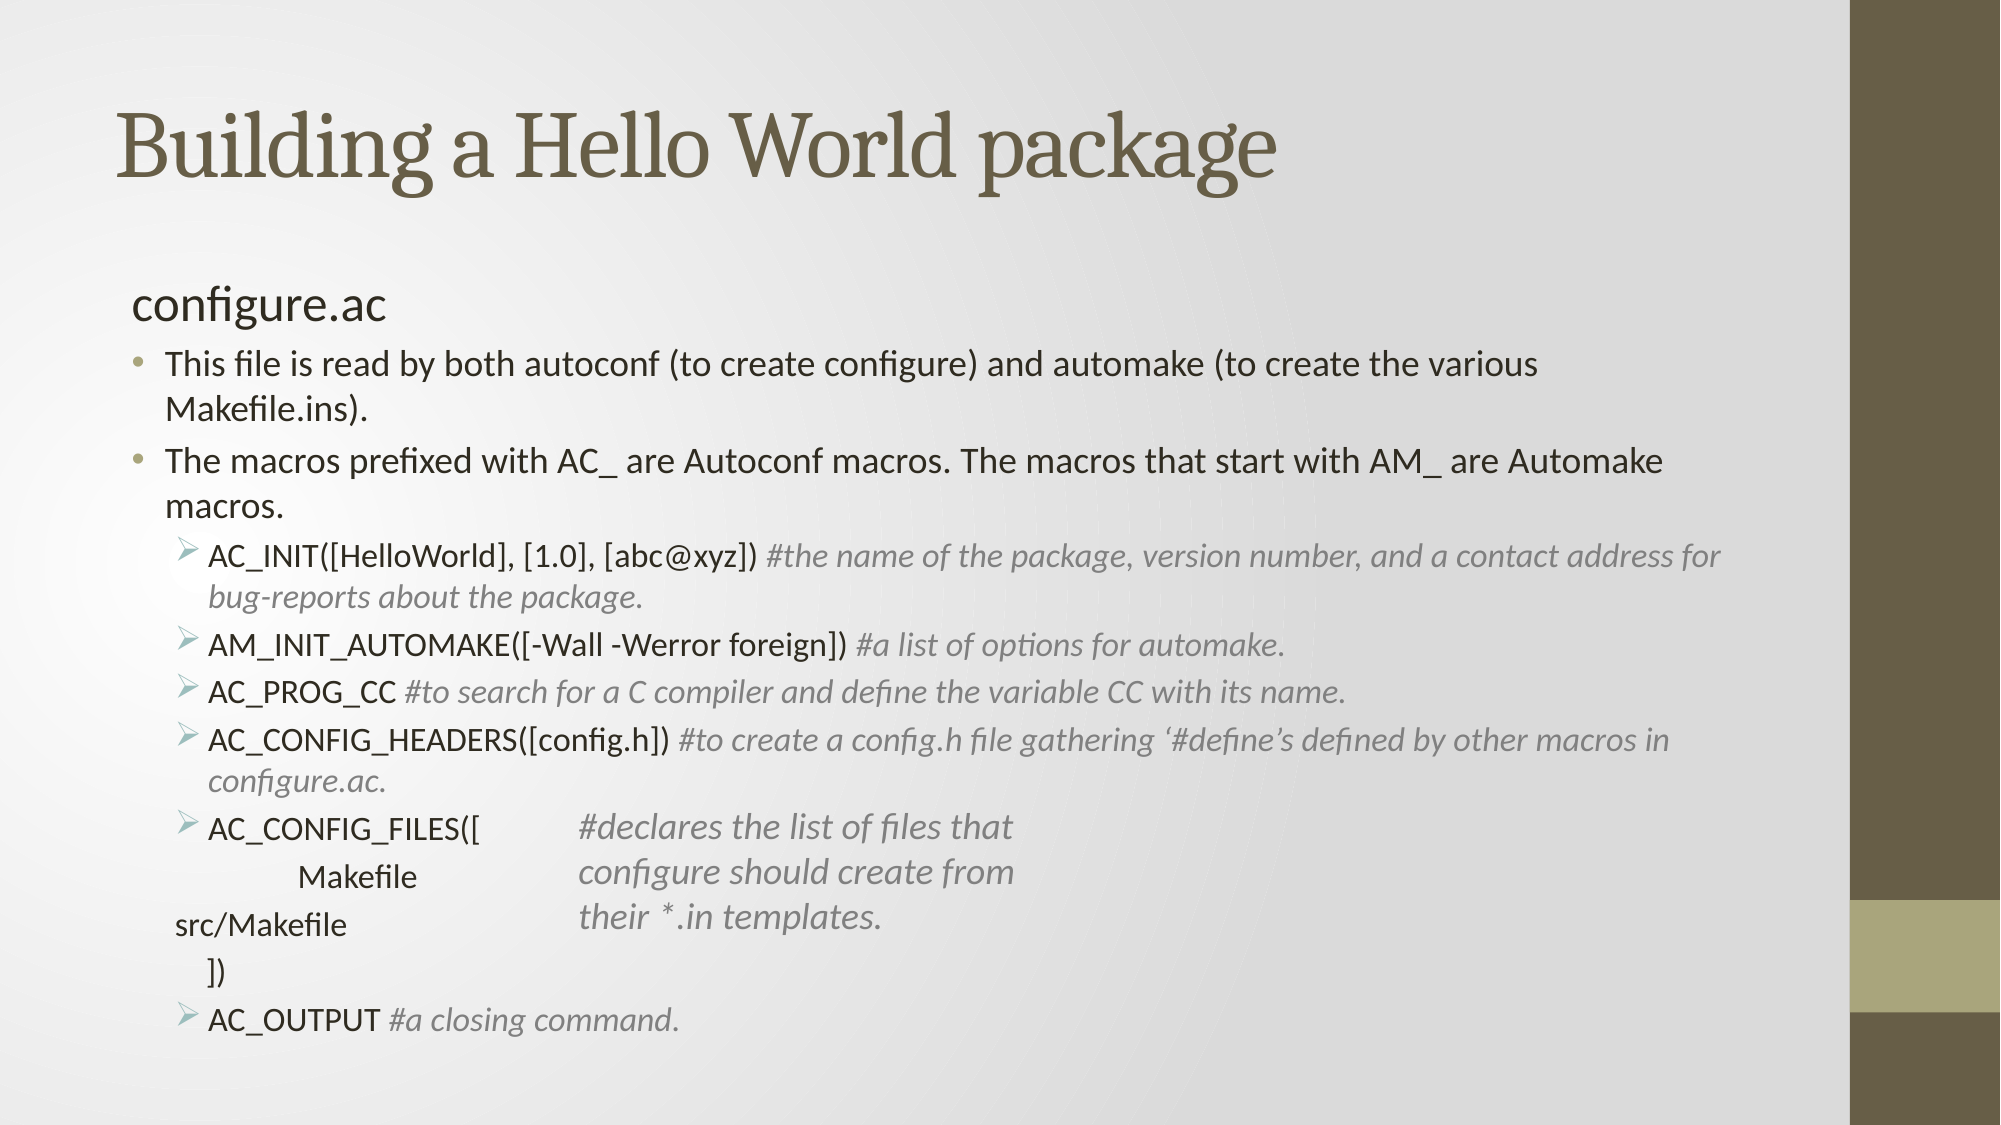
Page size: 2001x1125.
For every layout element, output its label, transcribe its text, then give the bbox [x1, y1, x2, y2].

list configure.ac This file is read by both autoconf (to create configure) and automake (to create the various Makefile.ins). The macros prefixed with AC_ are Autoconf macros. The macros that start with AM_ are Automake macros. AC_INIT([HelloWorld], [1.0], [abc@xyz]) #the name of the package, version number, and a contact address for bug-reports about the package. AM_INIT_AUTOMAKE([-Wall -Werror foreign]) #a list of options for automake. AC_PROG_CC #to search for a C compiler and define the variable CC with its name. AC_CONFIG_HEADERS([config.h]) #to create a config.h file gathering ‘#define’s defined by other macros in configure.ac. AC_CONFIG_FILES([ Makefile src/Makefile ]) AC_OUTPUT #a closing command. [99, 262, 1767, 1050]
title Building a Hello World package [99, 45, 1767, 233]
text_box #declares the list of files that configure should create from their *.in templates. [563, 794, 1055, 945]
